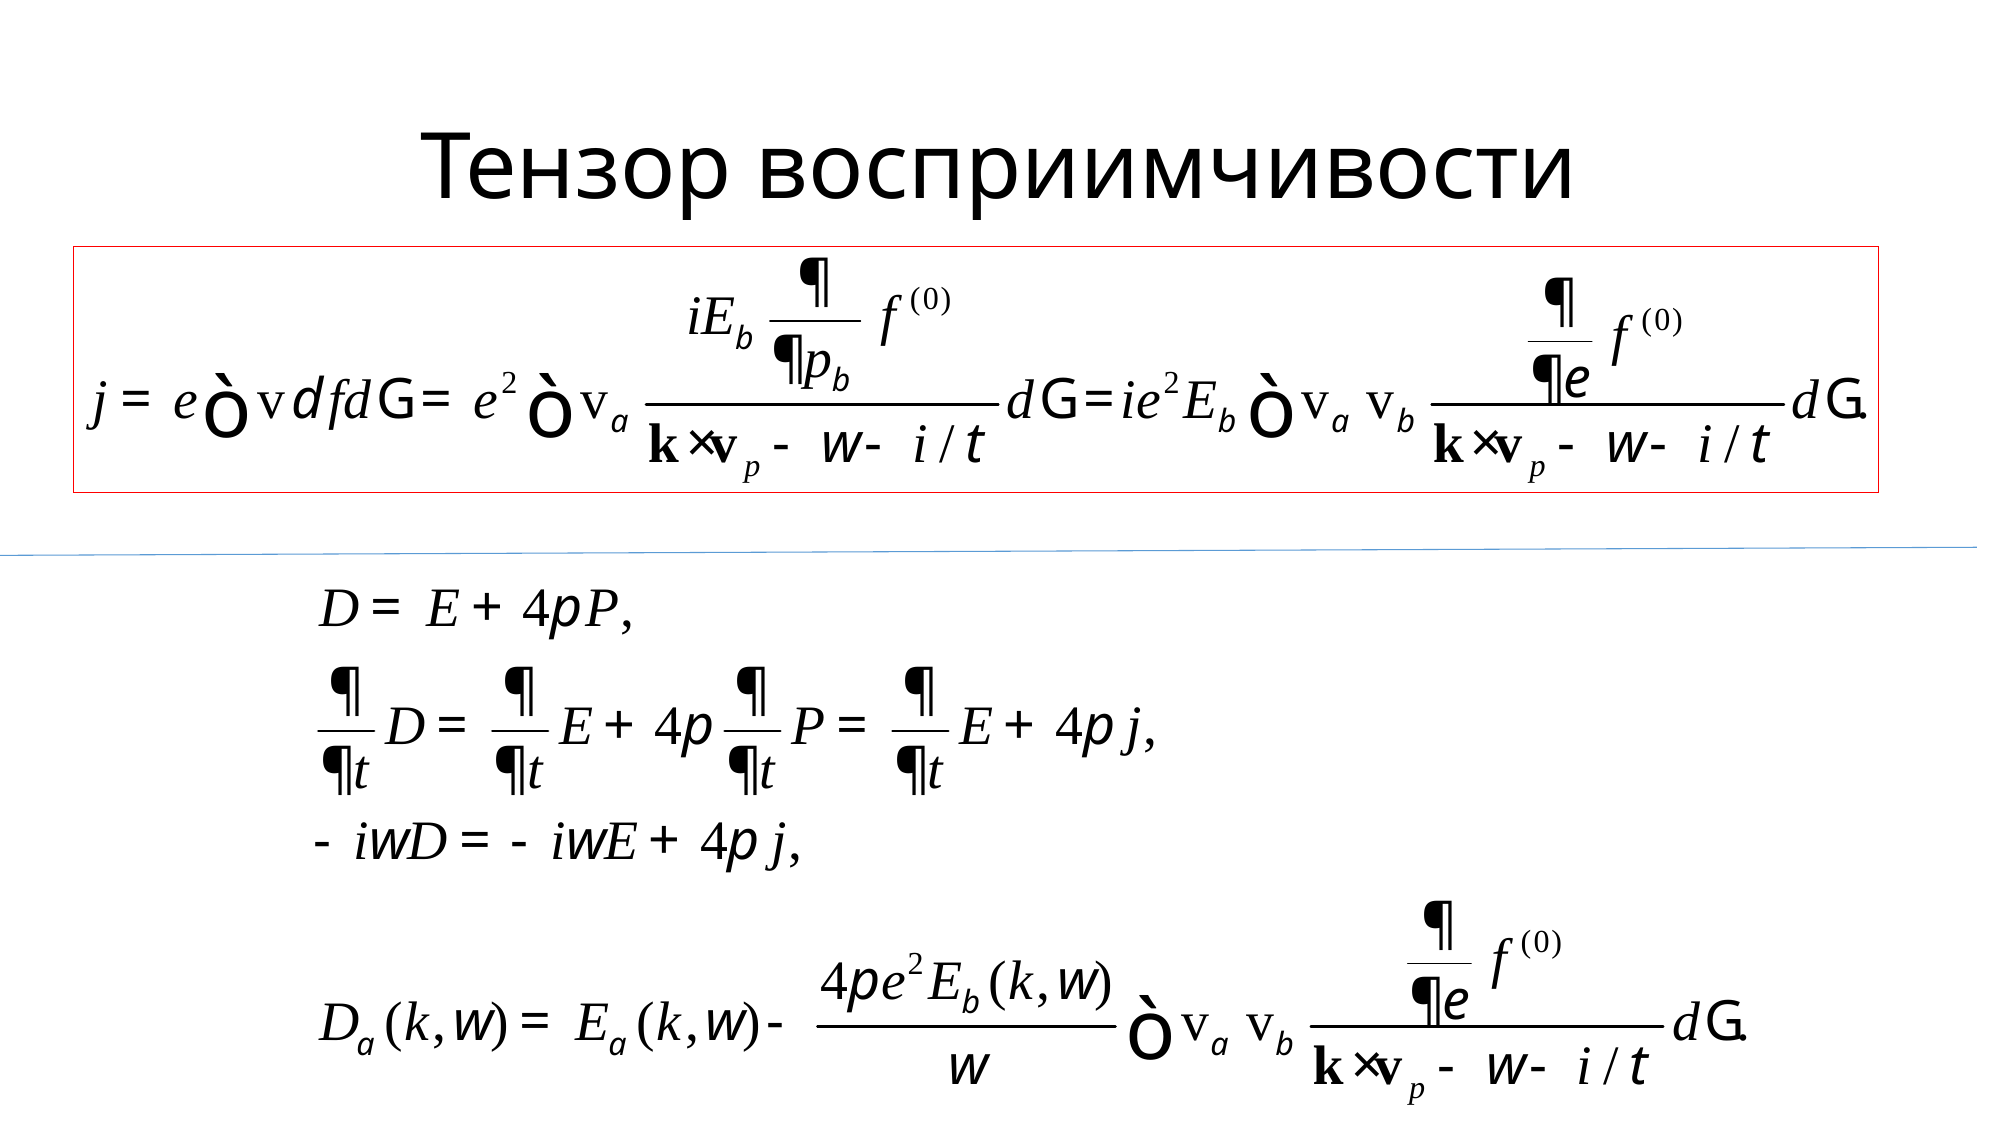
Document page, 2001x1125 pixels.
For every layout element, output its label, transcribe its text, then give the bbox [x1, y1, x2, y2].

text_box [0, 547, 1977, 556]
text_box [309, 577, 1757, 1116]
title Тензор восприимчивости [137, 59, 1863, 246]
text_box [73, 246, 1879, 493]
